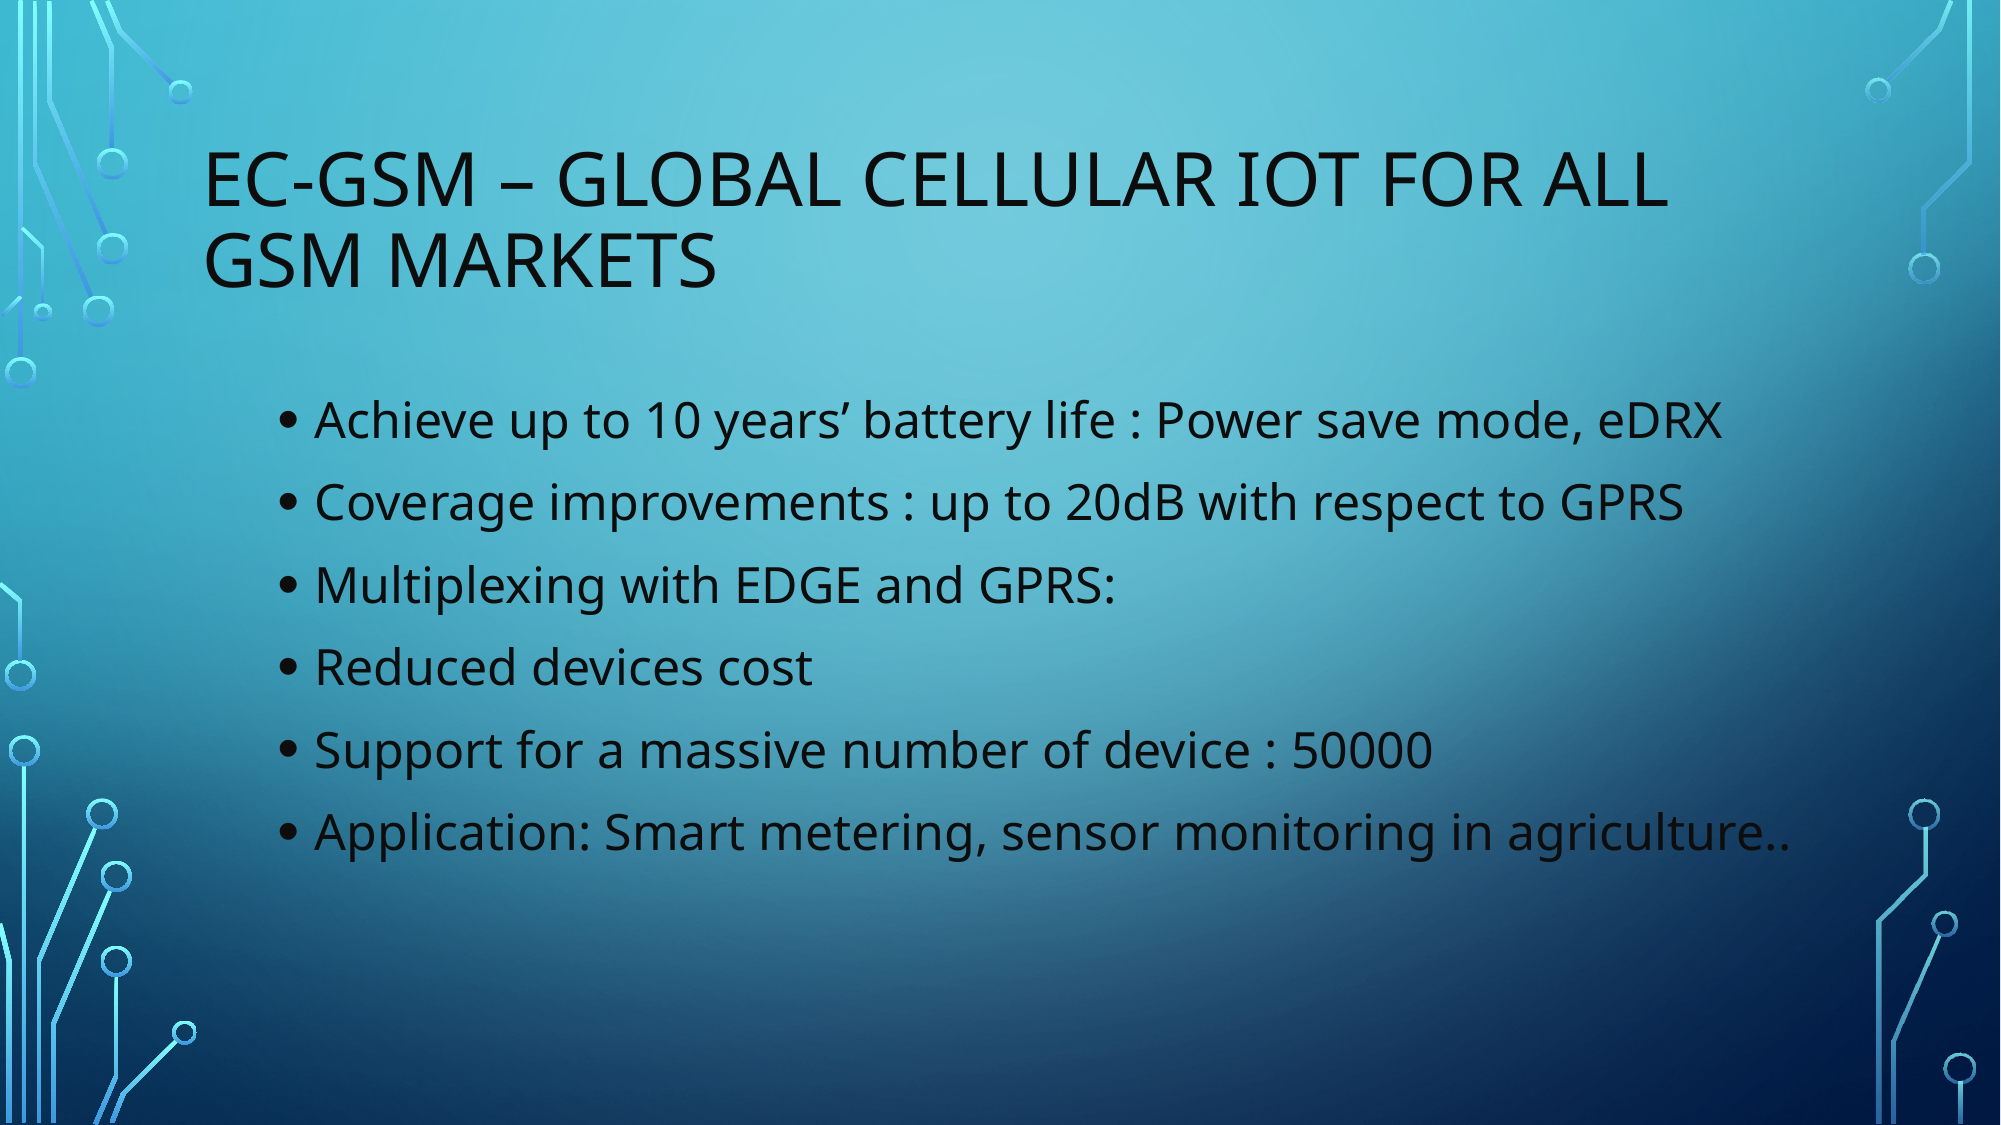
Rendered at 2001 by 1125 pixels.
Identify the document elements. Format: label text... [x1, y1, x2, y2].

title EC-GSM – GLOBAL CELLULAR IOT FOR ALL GSM MARKETS [187, 101, 1813, 344]
list Achieve up to 10 years’ battery life : Power save mode, eDRX Coverage improvements : up to 20dB with respect to GPRS Multiplexing with EDGE and GPRS: Reduced devices cost Support for a massive number of device : 50000 Application: Smart metering, sensor monitoring in agriculture.. [187, 369, 1813, 950]
